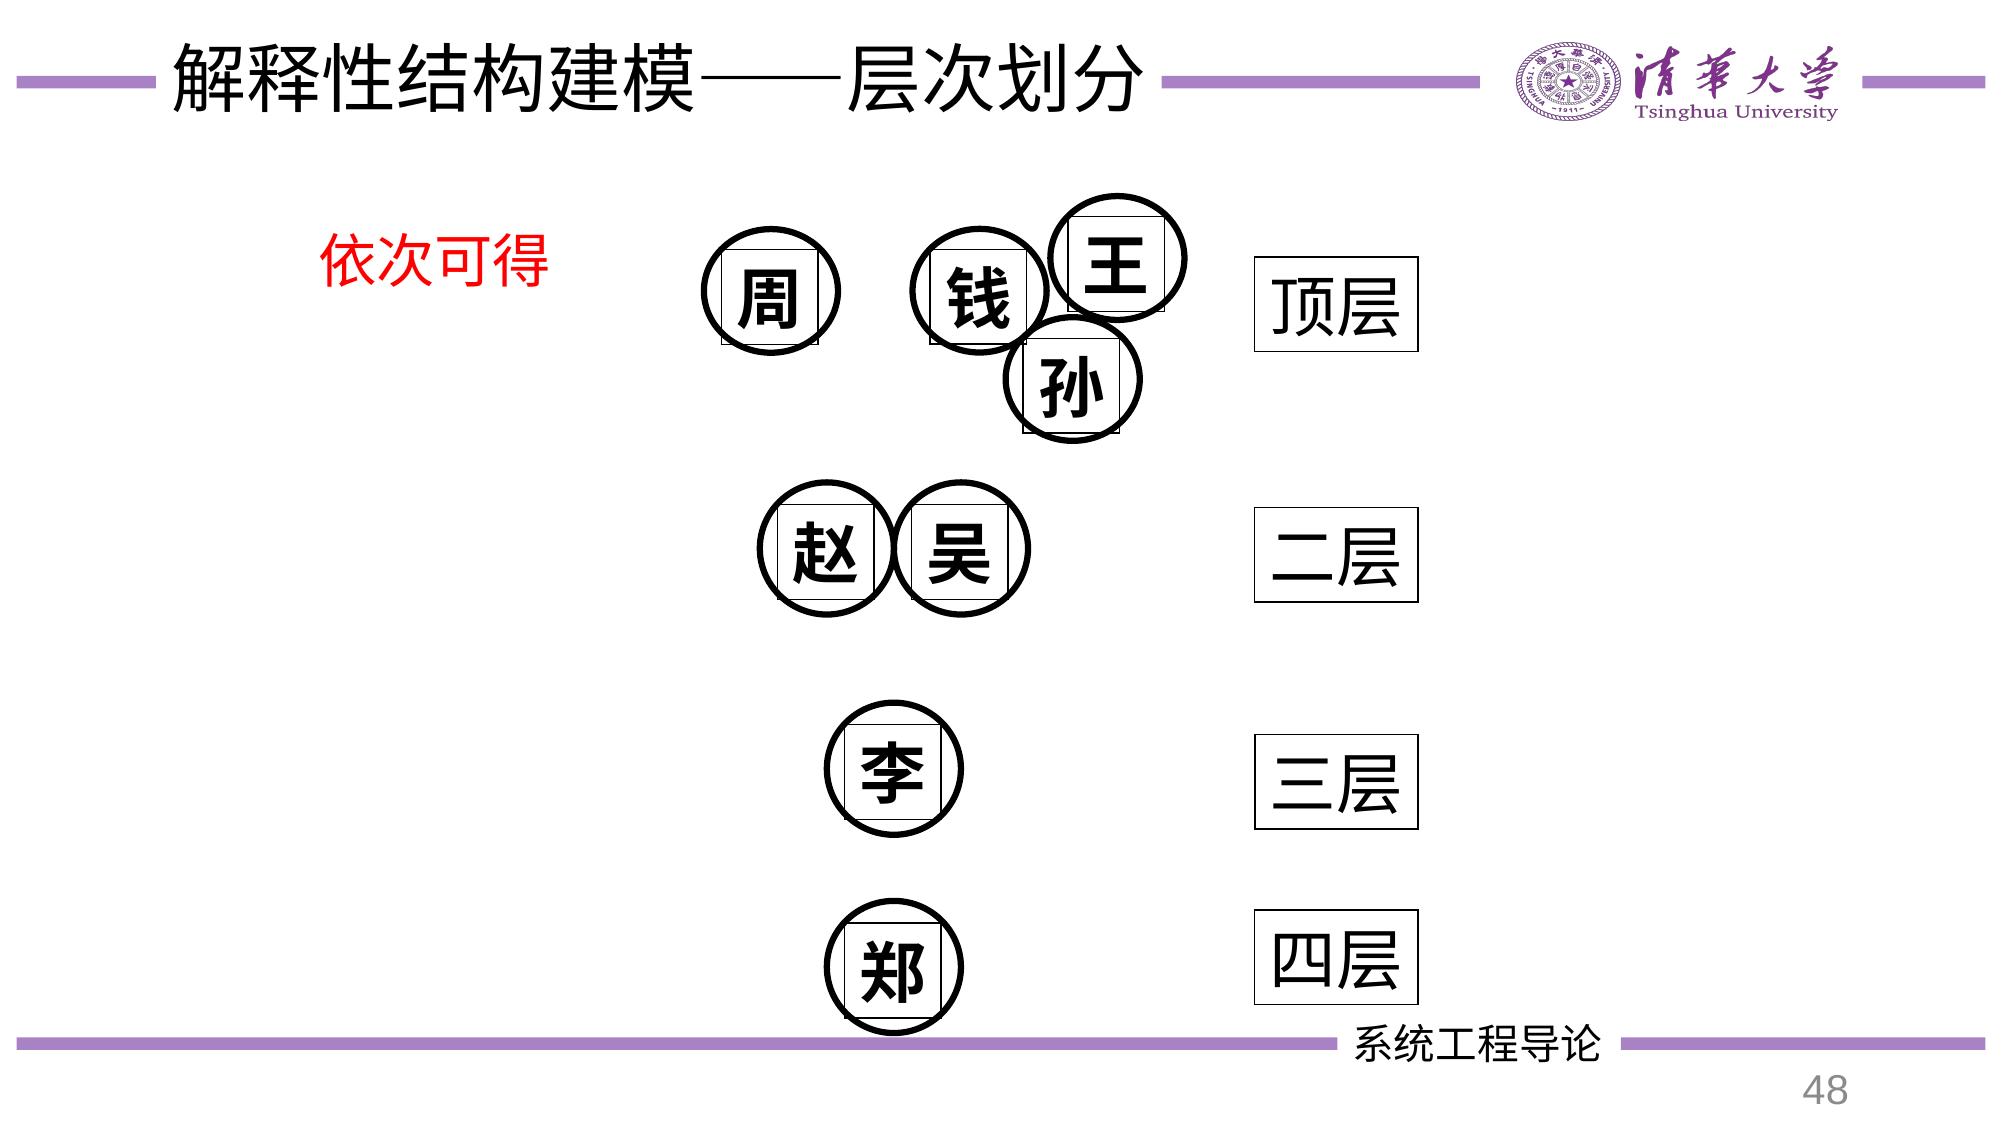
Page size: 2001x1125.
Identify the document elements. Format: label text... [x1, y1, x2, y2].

picture [1634, 46, 1838, 121]
text_box 依次可得 [303, 216, 567, 302]
picture [1516, 42, 1621, 121]
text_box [703, 196, 1419, 1034]
slide_number 48 [1754, 1057, 1864, 1118]
title 解释性结构建模——层次划分 [155, 0, 1162, 191]
